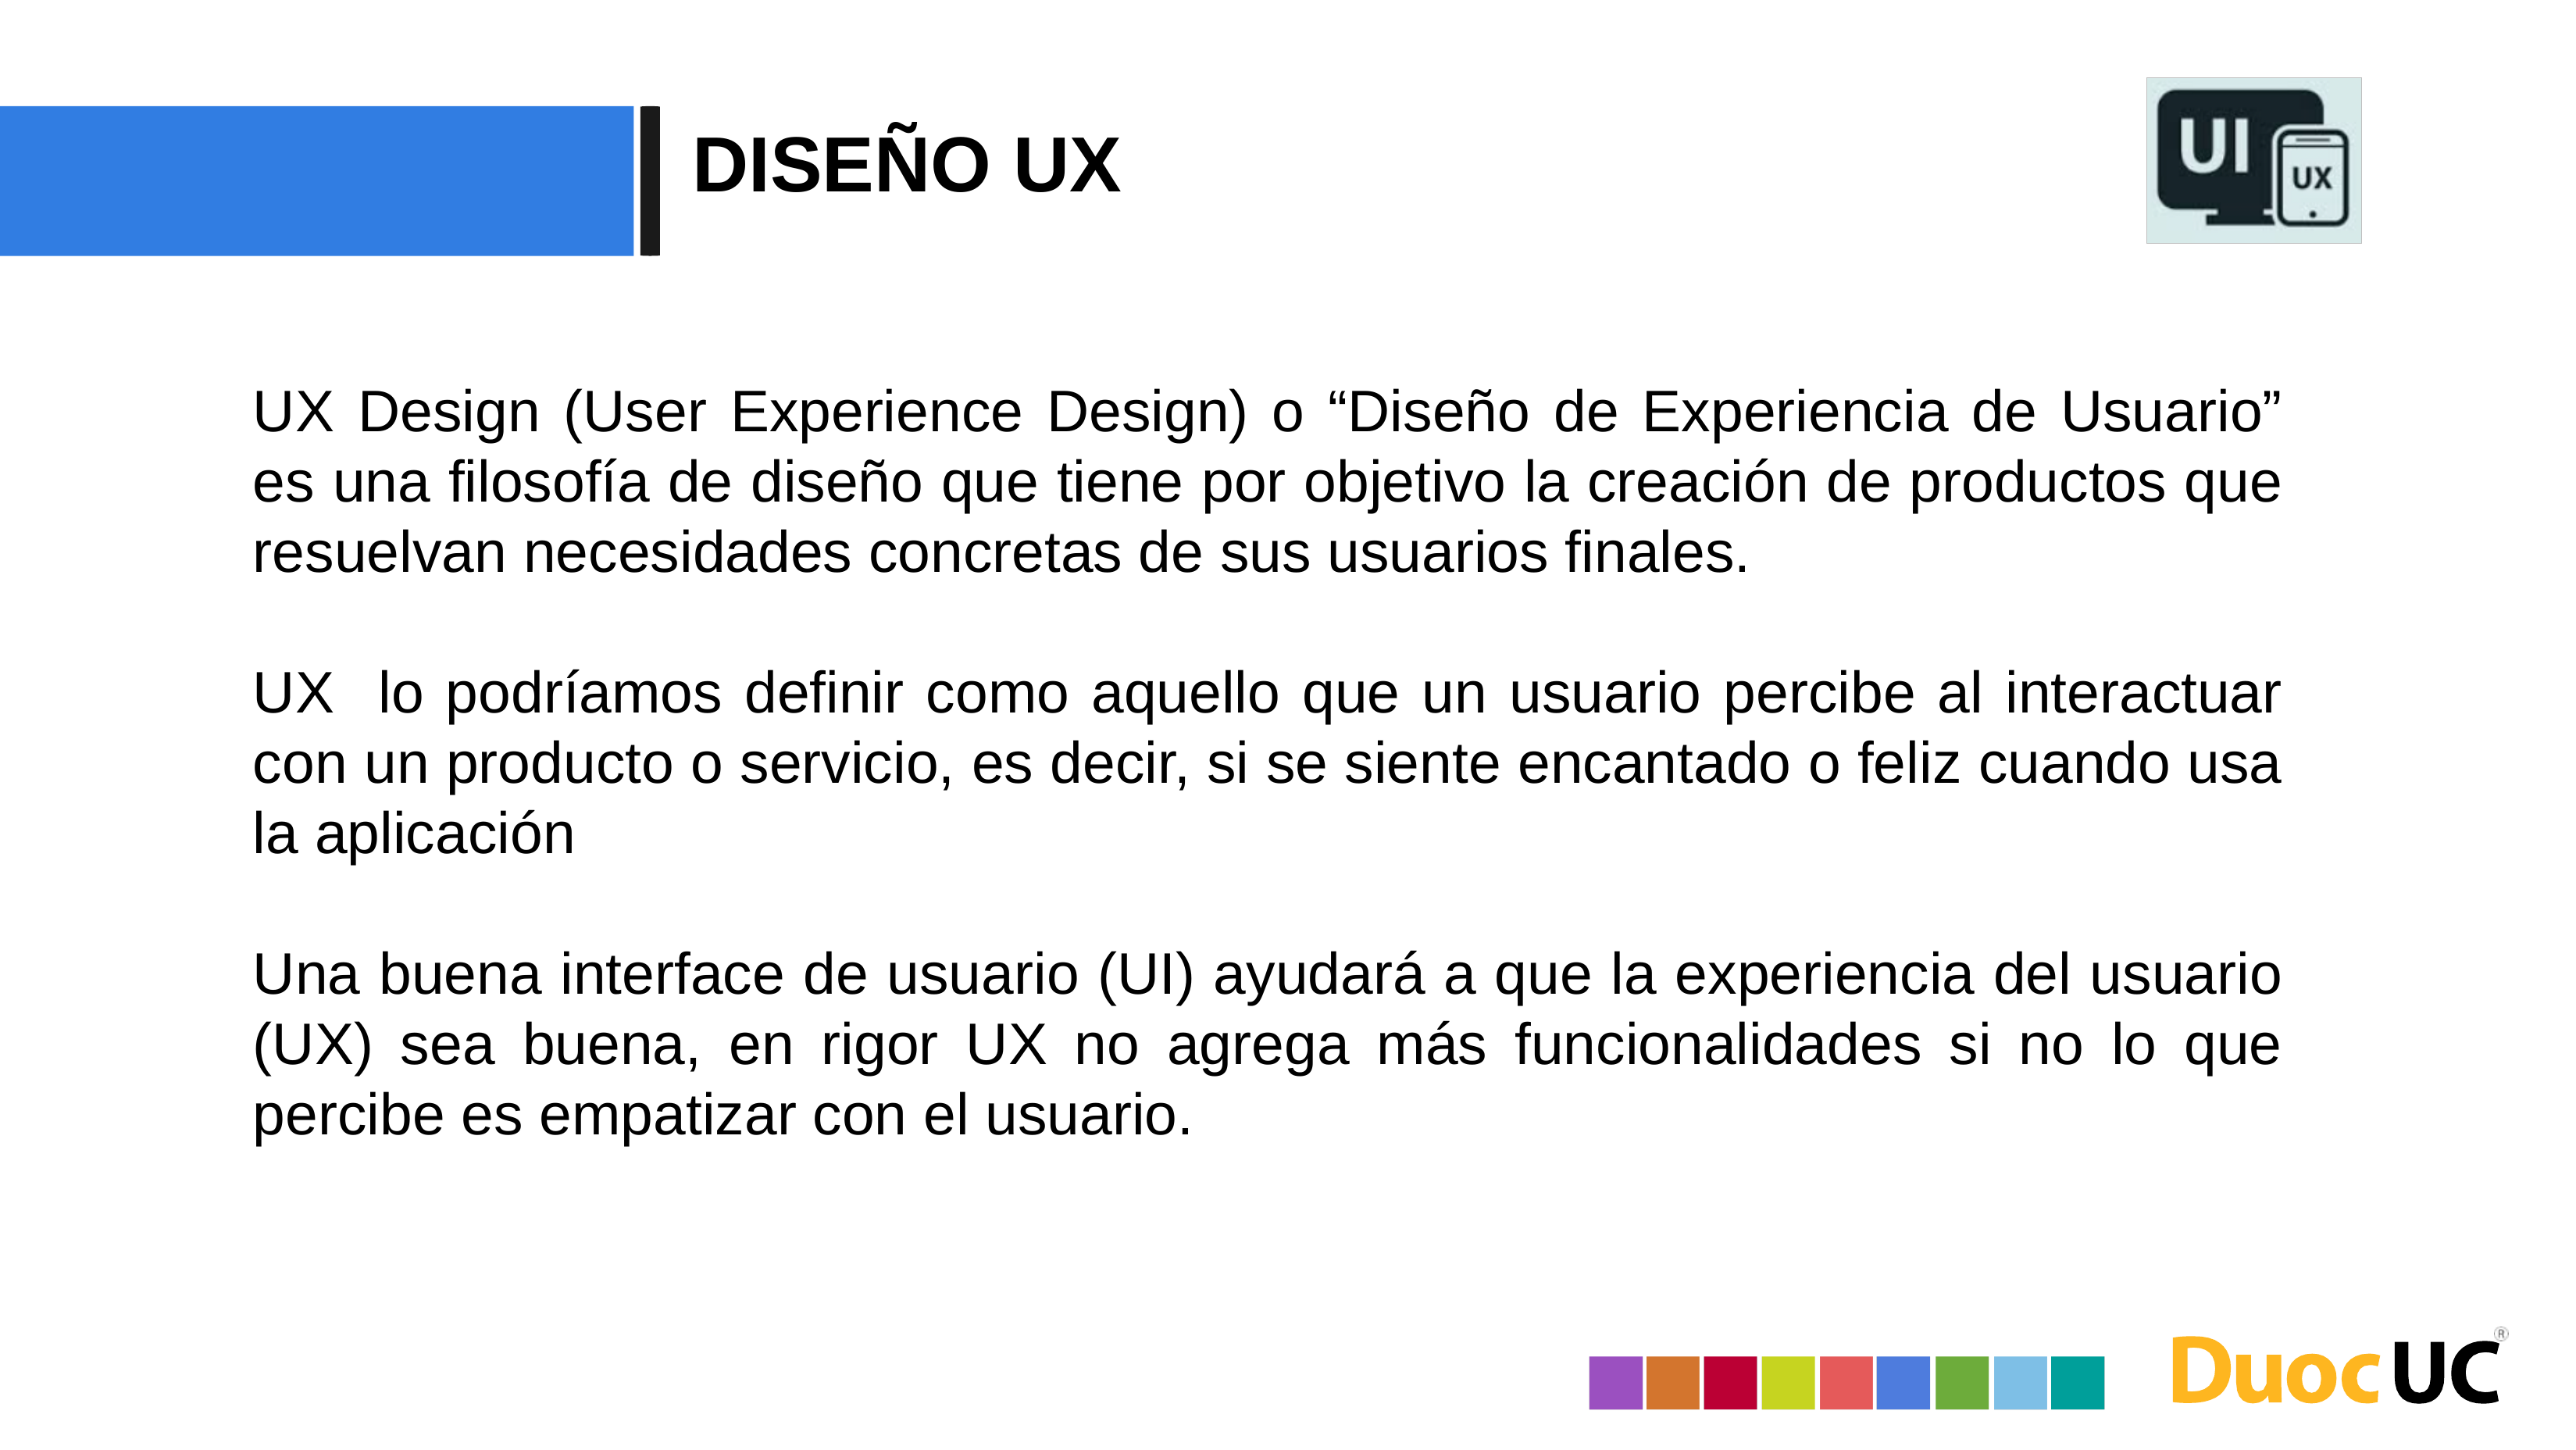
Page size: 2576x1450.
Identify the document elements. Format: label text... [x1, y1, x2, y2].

picture [2494, 1327, 2509, 1341]
list UX Design (User Experience Design) o “Diseño de Experiencia de Usuario” es una filosofía de diseño que tiene por objetivo la creación de productos que resuelvan necesidades concretas de sus usuarios finales. UX lo podríamos definir como aquello que un usuario percibe al interactuar con un producto o servicio, es decir, si se siente encantado o feliz cuando usa la aplicación Una buena interface de usuario (UI) ayudará a que la experiencia del usuario (UX) sea buena, en rigor UX no agrega más funcionalidades si no lo que percibe es empatizar con el usuario. [252, 373, 2284, 1265]
picture [1579, 1327, 2121, 1434]
picture [2146, 77, 2363, 244]
list DISEÑO UX [692, 113, 1913, 209]
